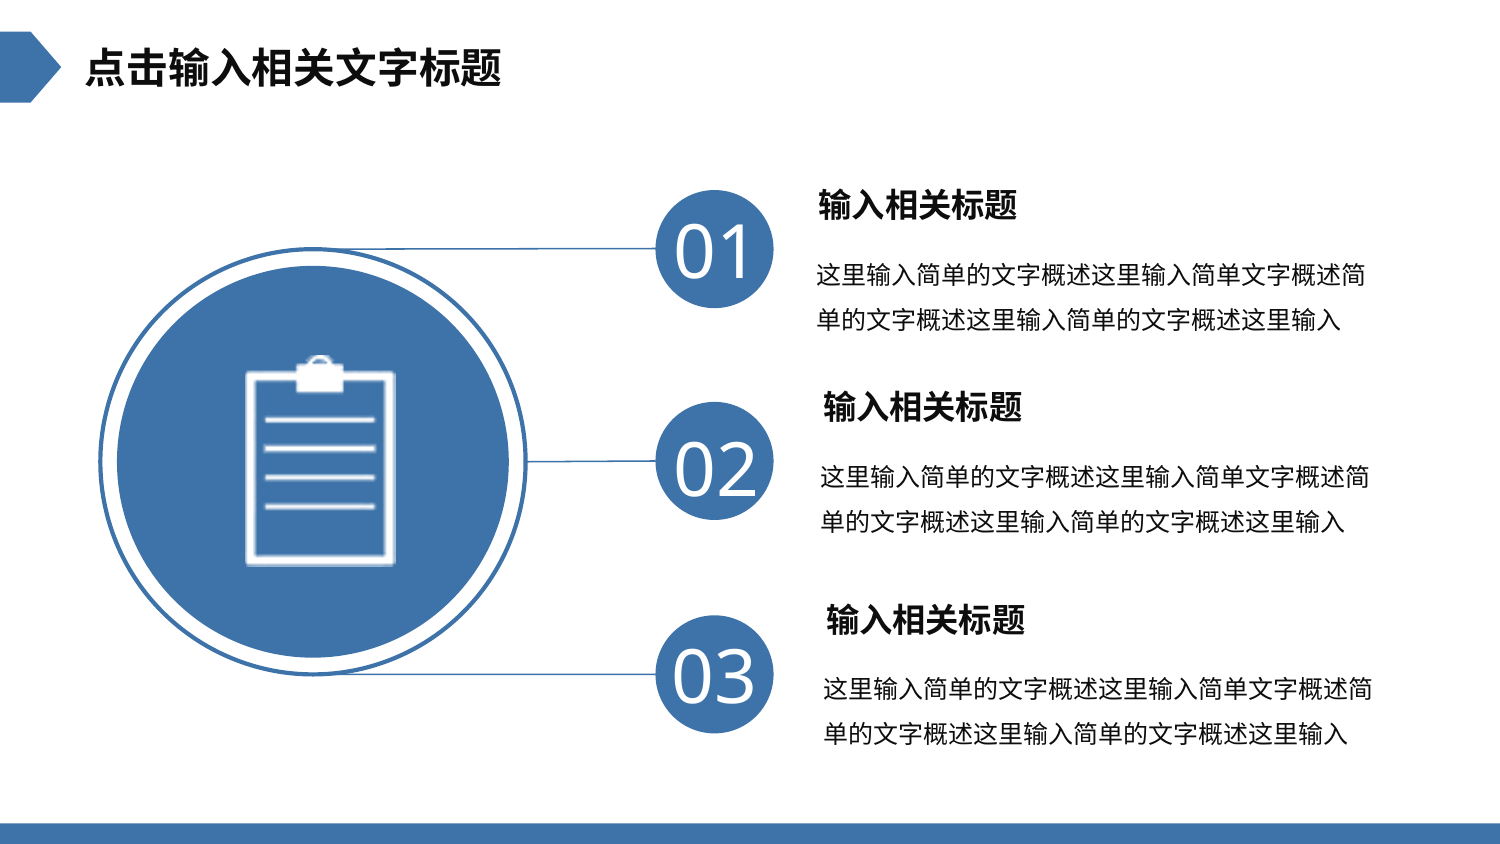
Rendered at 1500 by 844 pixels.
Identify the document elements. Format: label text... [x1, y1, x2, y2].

text_box 这里输入简单的文字概述这里输入简单文字概述简单的文字概述这里输入简单的文字概述这里输入 [808, 651, 1391, 757]
picture [245, 355, 396, 567]
text_box 输入相关标题 [811, 591, 1143, 647]
text_box [0, 29, 63, 105]
text_box [0, 821, 1500, 844]
text_box 这里输入简单的文字概述这里输入简单文字概述简单的文字概述这里输入简单的文字概述这里输入 [801, 237, 1384, 342]
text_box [655, 401, 777, 521]
text_box 输入相关标题 [808, 379, 1140, 434]
text_box 输入相关标题 [803, 177, 1136, 232]
text_box [98, 247, 528, 677]
text_box 点击输入相关文字标题 [70, 34, 518, 100]
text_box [655, 189, 777, 309]
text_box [655, 615, 775, 734]
text_box 这里输入简单的文字概述这里输入简单文字概述简单的文字概述这里输入简单的文字概述这里输入 [806, 439, 1388, 544]
